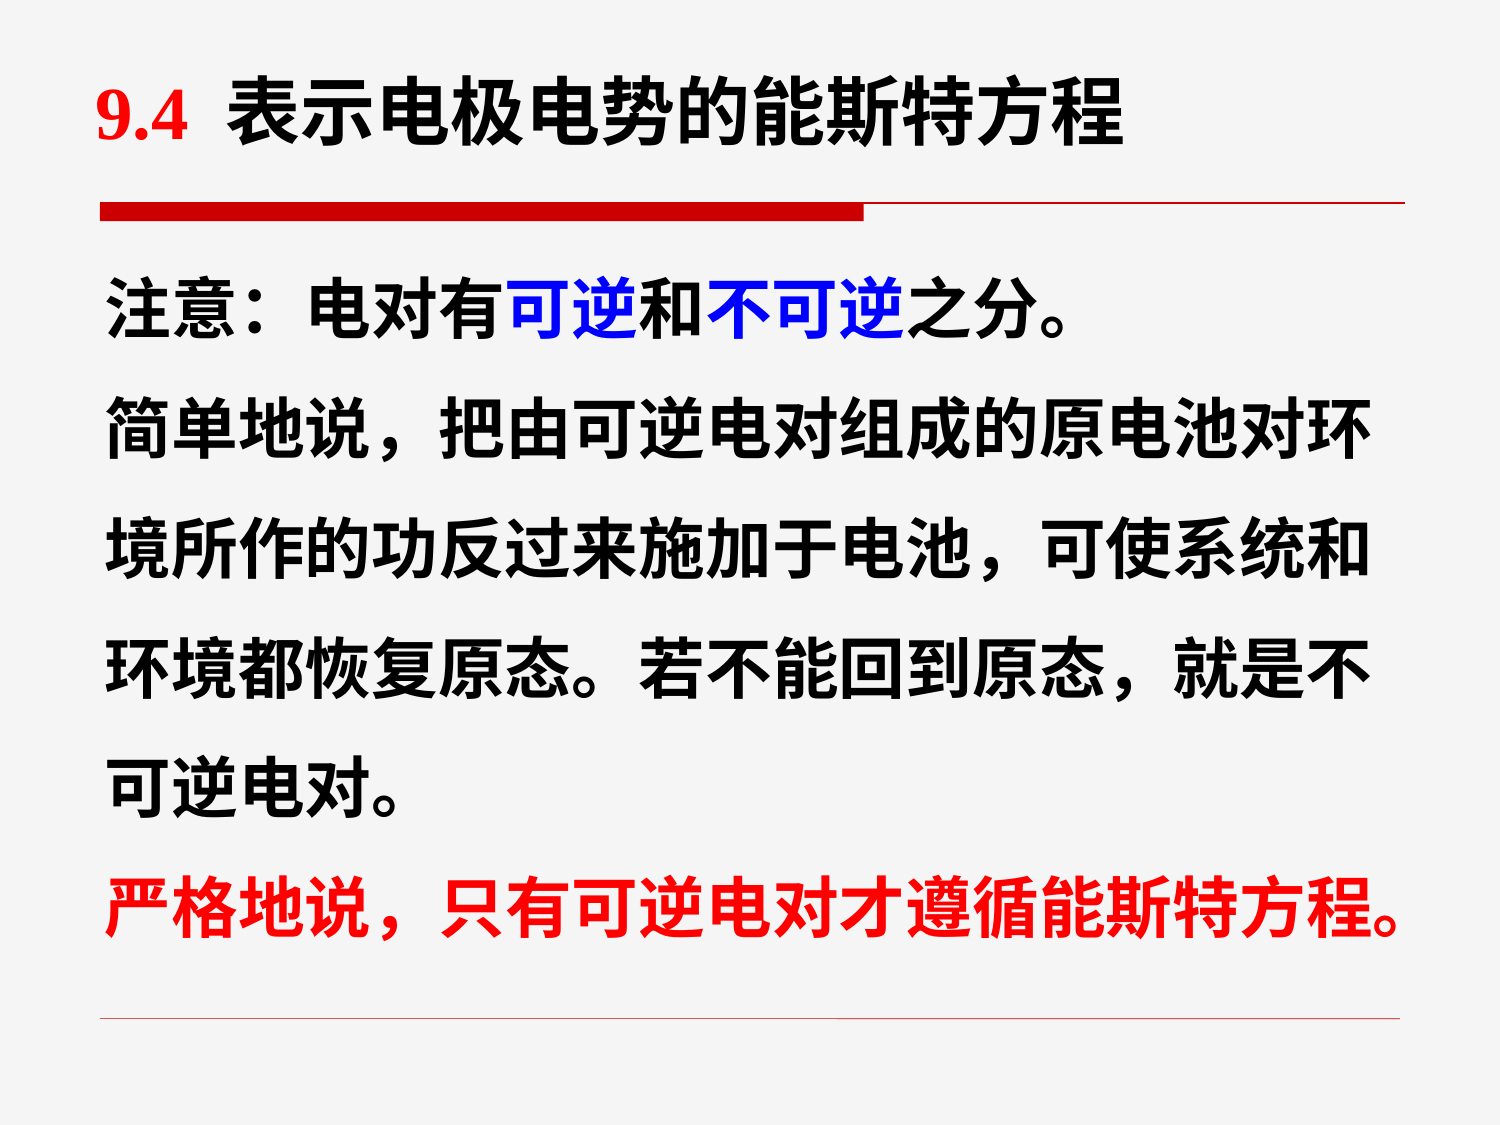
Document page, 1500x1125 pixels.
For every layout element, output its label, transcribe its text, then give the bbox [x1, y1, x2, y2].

text_box 9.4 表示电极电势的能斯特方程 [80, 59, 1404, 160]
text_box 注意：电对有可逆和不可逆之分。 简单地说，把由可逆电对组成的原电池对环境所作的功反过来施加于电池，可使系统和环境都恢复原态。若不能回到原态，就是不可逆电对。 严格地说，只有可逆电对才遵循能斯特方程。 [89, 219, 1444, 954]
